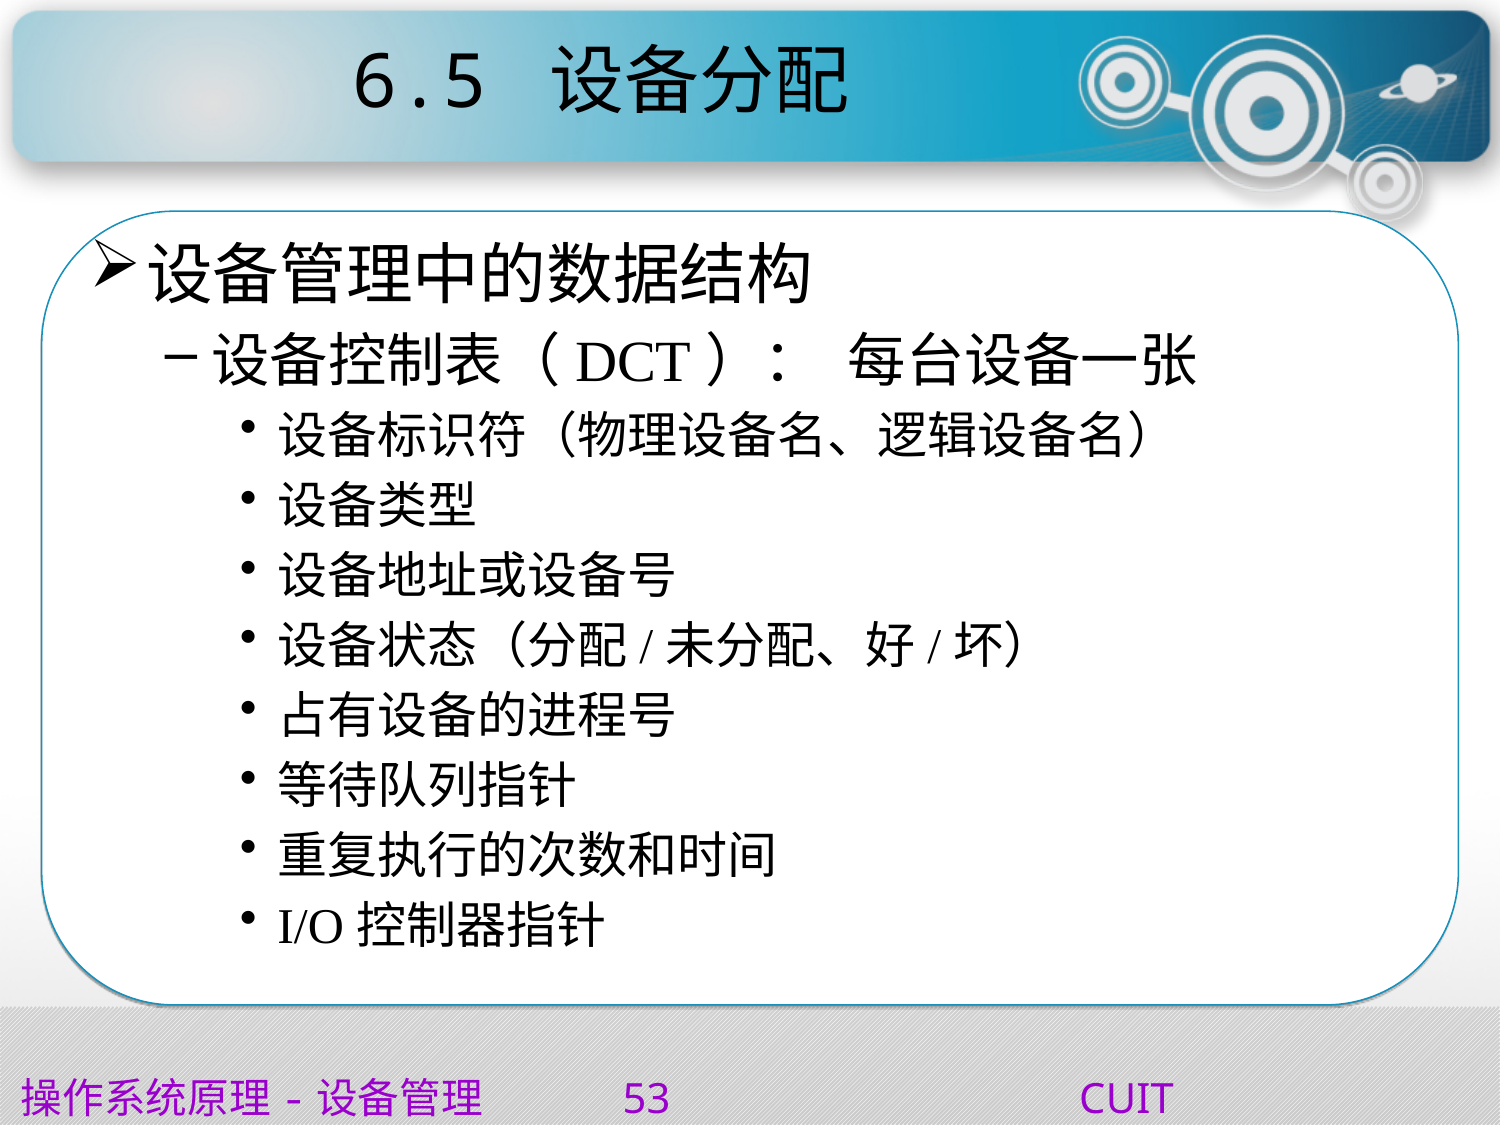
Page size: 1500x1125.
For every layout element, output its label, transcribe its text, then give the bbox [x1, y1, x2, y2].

title 6.5 设备分配 [75, 24, 1128, 212]
list 设备管理中的数据结构 设备控制表（DCT）： 每台设备一张 设备标识符（物理设备名、逻辑设备名） 设备类型 设备地址或设备号 设备状态（分配/未分配、好/坏） 占有设备的进程号 等待队列指针 重复执行的次数和时间 I/O控制器指针 [75, 224, 1425, 1005]
picture [0, 0, 1500, 1006]
